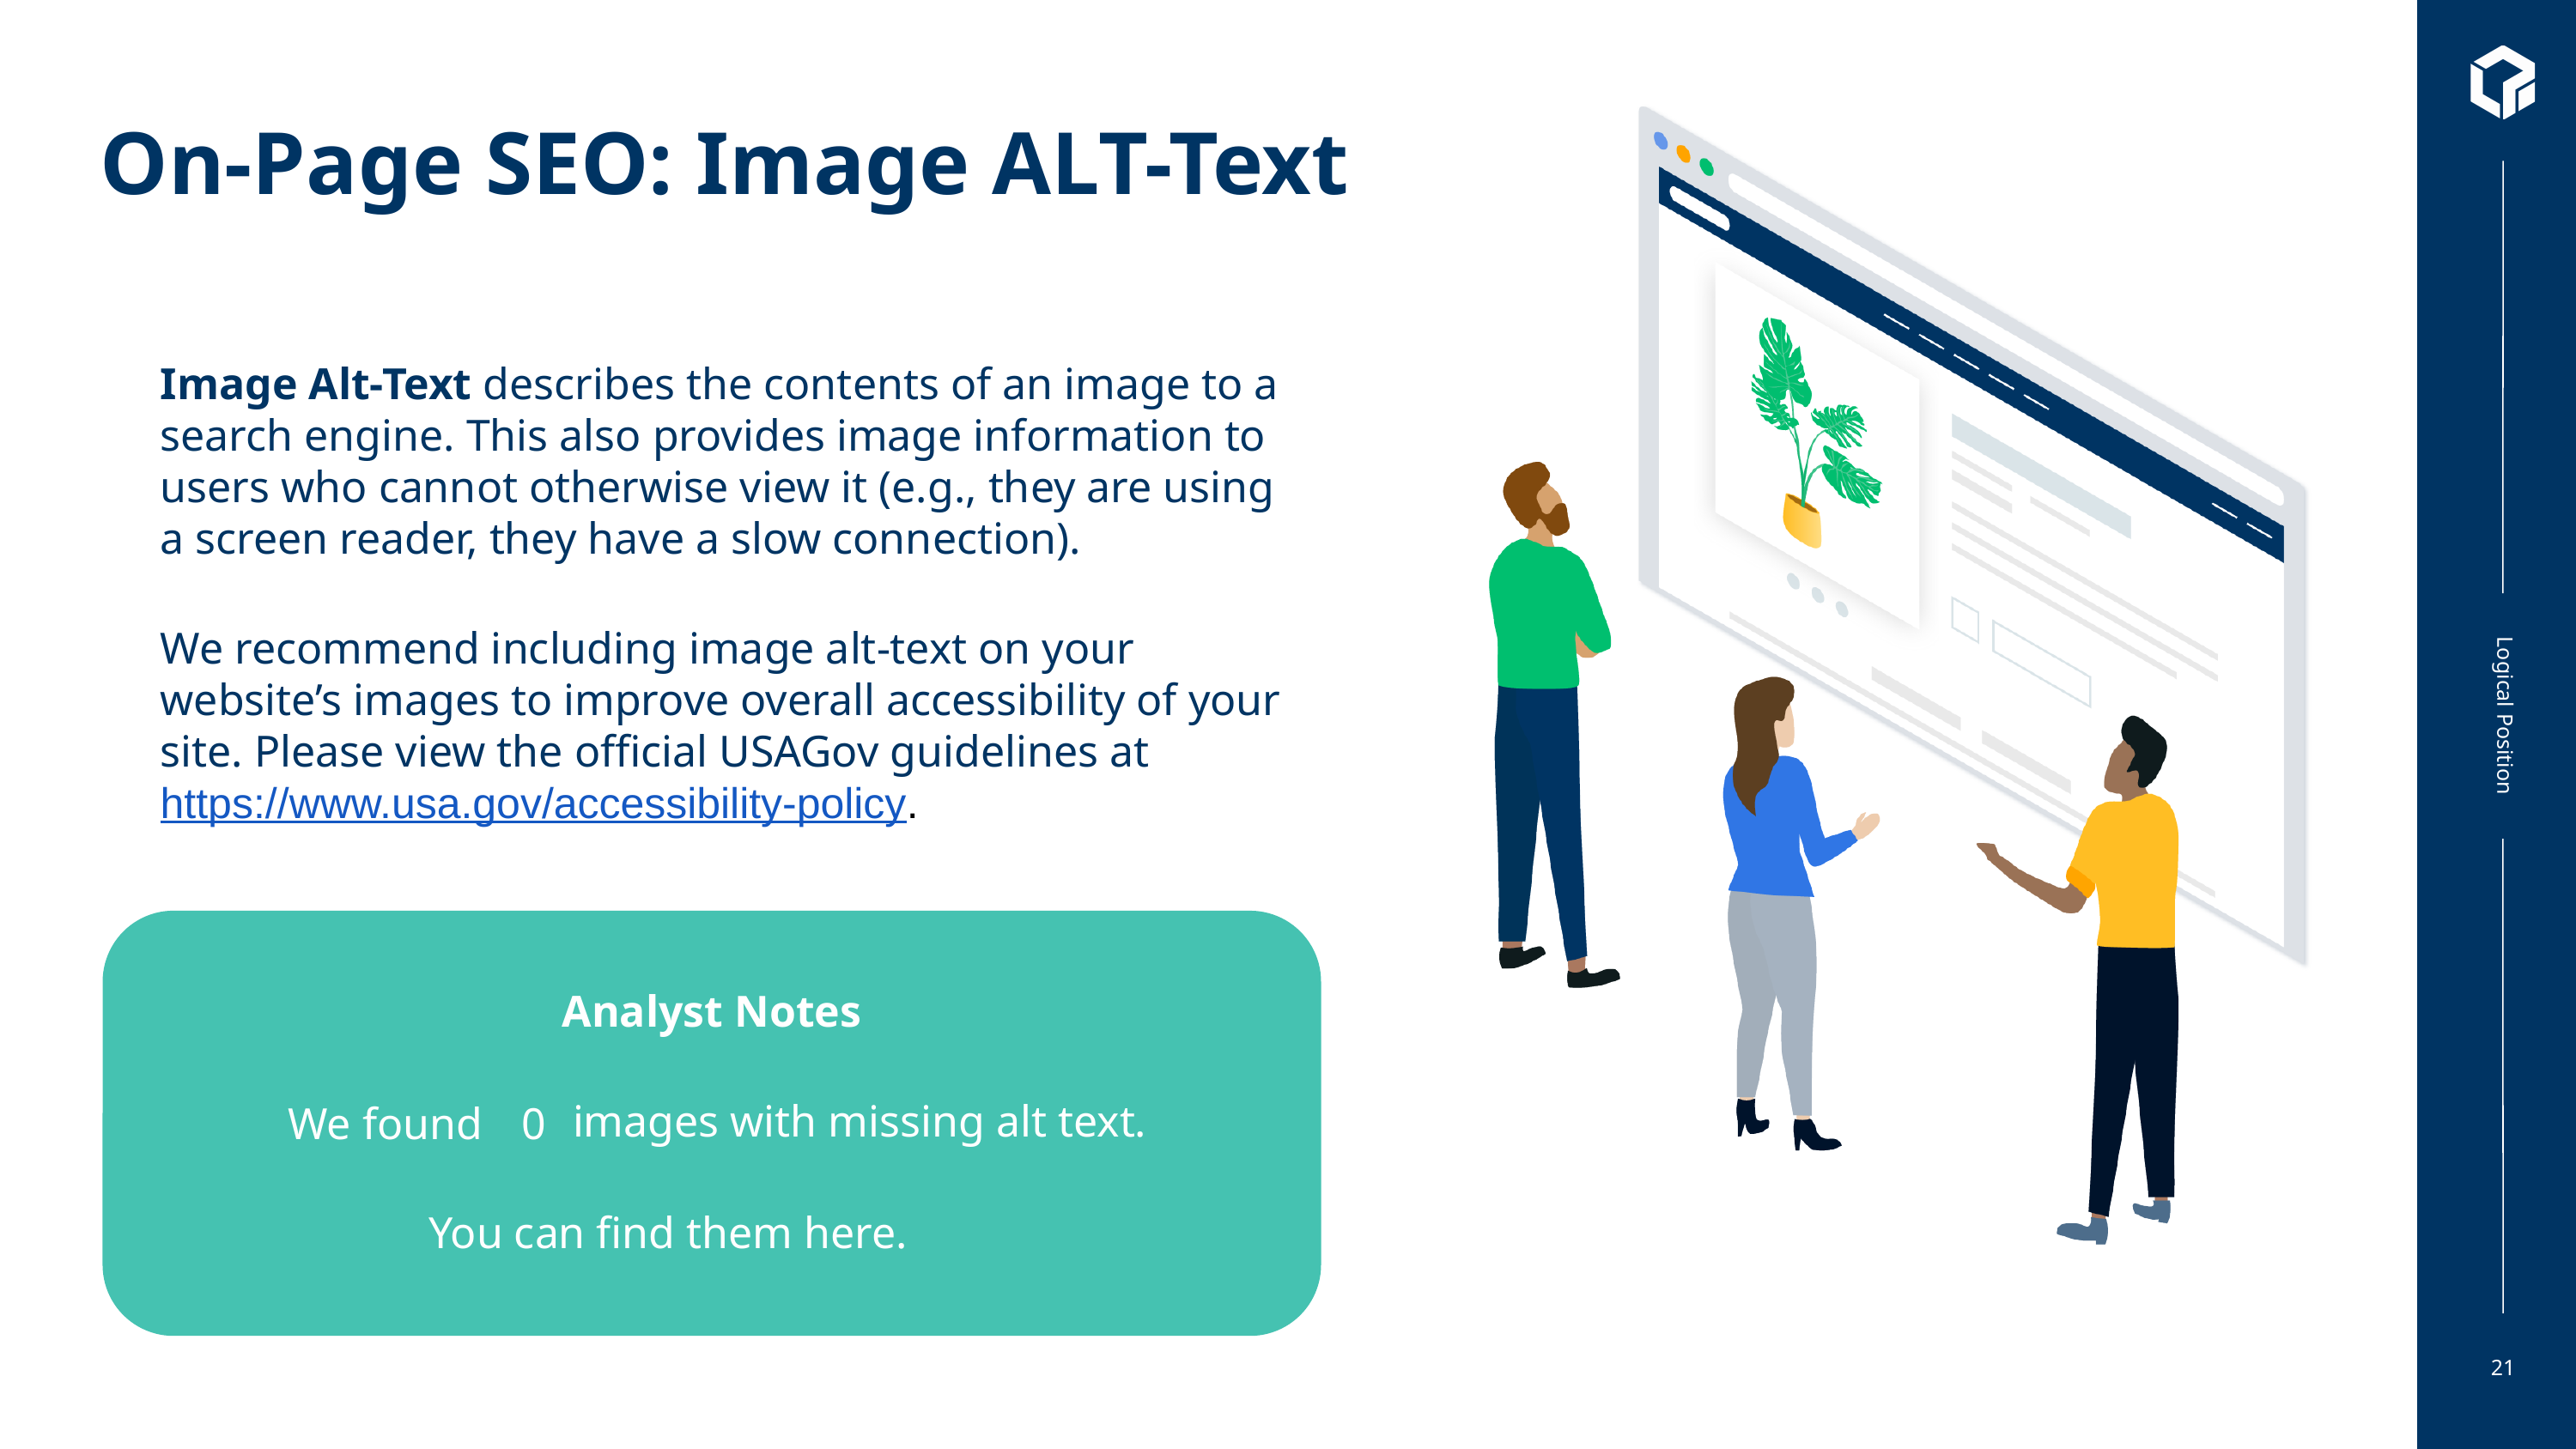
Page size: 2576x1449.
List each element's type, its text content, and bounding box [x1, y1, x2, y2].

text_box [100, 908, 1323, 1338]
slide_number 21 [2461, 1313, 2545, 1425]
picture [1489, 97, 2314, 1246]
text_box We found [259, 1058, 511, 1186]
text_box Analyst Notes [527, 973, 897, 1047]
text_box You can find them here. [227, 1185, 1110, 1313]
text_box Image Alt-Text describes the contents of an image to a search engine. This also provides image information to users who cannot otherwise view it (e.g., they are using a screen reader, they have a slow connection). We recommend including image alt-text on your website’s images to improve overall accessibility of your site. Please view the official USAGov guidelines at https://www.usa.gov/accessibility-policy. [134, 330, 1321, 784]
text_box [922, 1111, 1485, 1238]
text_box images with missing alt text. [537, 1056, 1183, 1184]
picture [2470, 45, 2536, 119]
title On-Page SEO: Image ALT-Text [74, 82, 2317, 244]
text_box 0 [511, 1064, 537, 1181]
